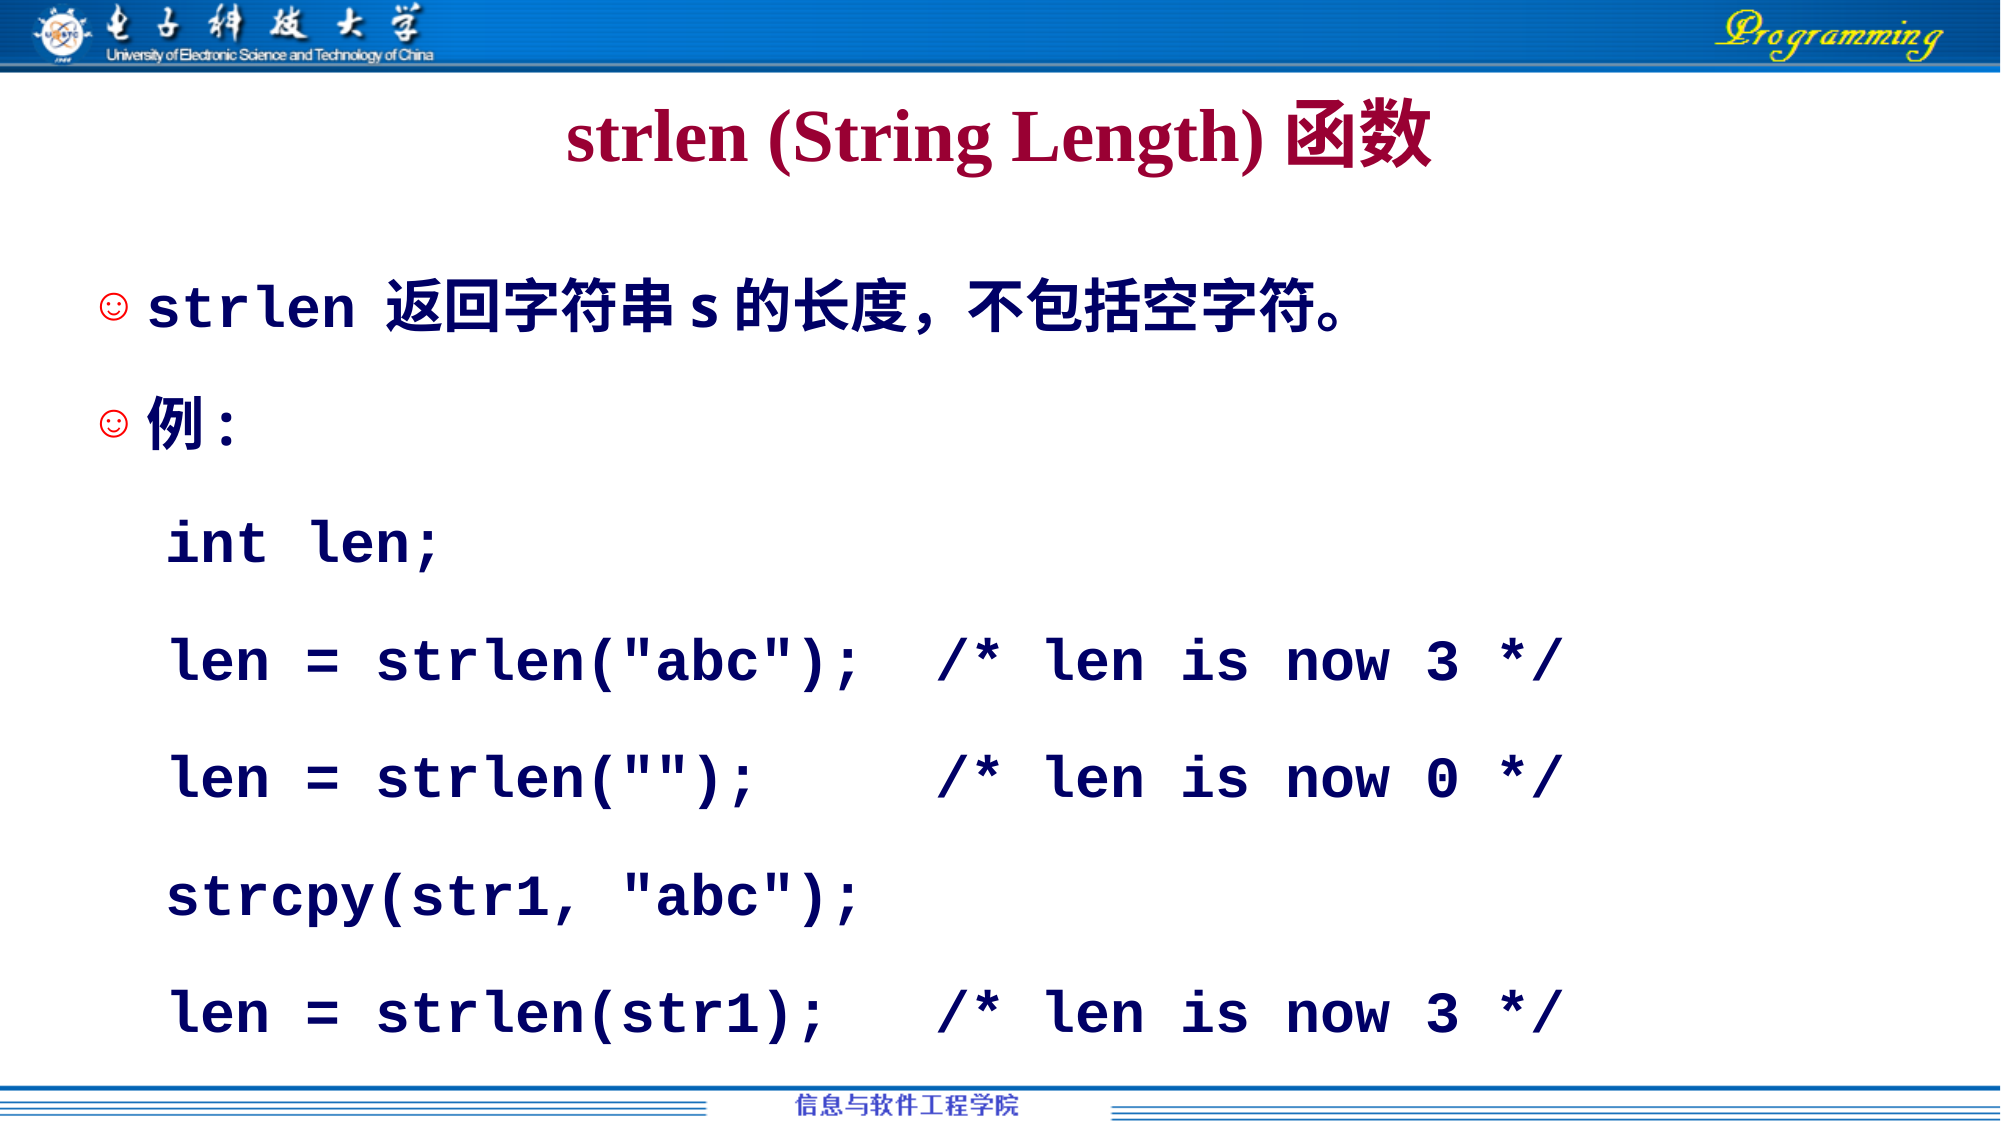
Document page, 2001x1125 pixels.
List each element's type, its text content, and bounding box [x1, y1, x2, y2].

list strlen 返回字符串s的长度，不包括空字符。 例: int len; len = strlen("abc"); /* len is now 3 */ len = strlen(""); /* len is now 0 */ strcpy(str1, "abc"); len = strlen(str1); /* len is now 3 */ [75, 226, 1900, 1049]
picture [0, 0, 2001, 1125]
title strlen (String Length)函数 [150, 75, 1850, 188]
